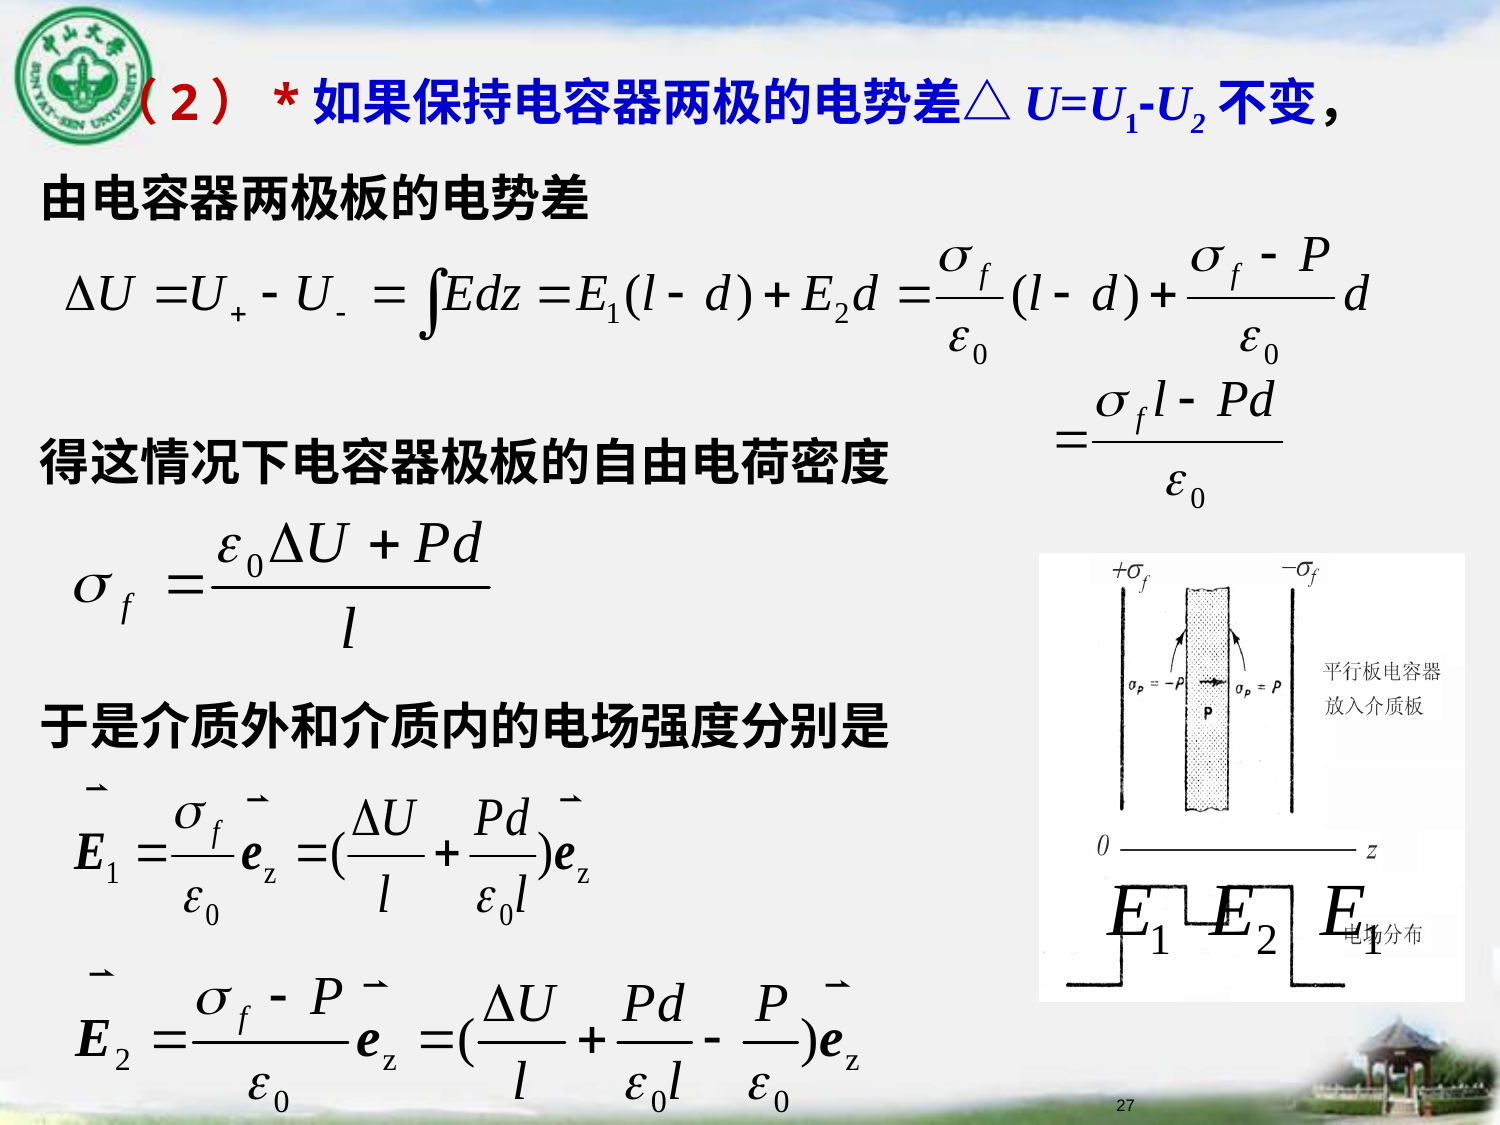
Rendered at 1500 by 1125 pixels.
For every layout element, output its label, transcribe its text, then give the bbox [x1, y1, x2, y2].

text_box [55, 219, 1385, 376]
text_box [1305, 860, 1394, 967]
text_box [64, 959, 872, 1125]
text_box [64, 503, 502, 662]
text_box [1195, 860, 1290, 967]
slide_number 27 [1012, 1087, 1151, 1125]
picture [0, 0, 1500, 1125]
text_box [1043, 364, 1295, 521]
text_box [1093, 860, 1182, 967]
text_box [64, 774, 601, 938]
subtitle （2）*如果保持电容器两极的电势差△U=U1-U2不变， 由电容器两极板的电势差 得这情况下电容器极板的自由电荷密度 于是介质外和介质内的电场强度分别是 [24, 42, 1463, 1050]
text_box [1039, 552, 1465, 1002]
